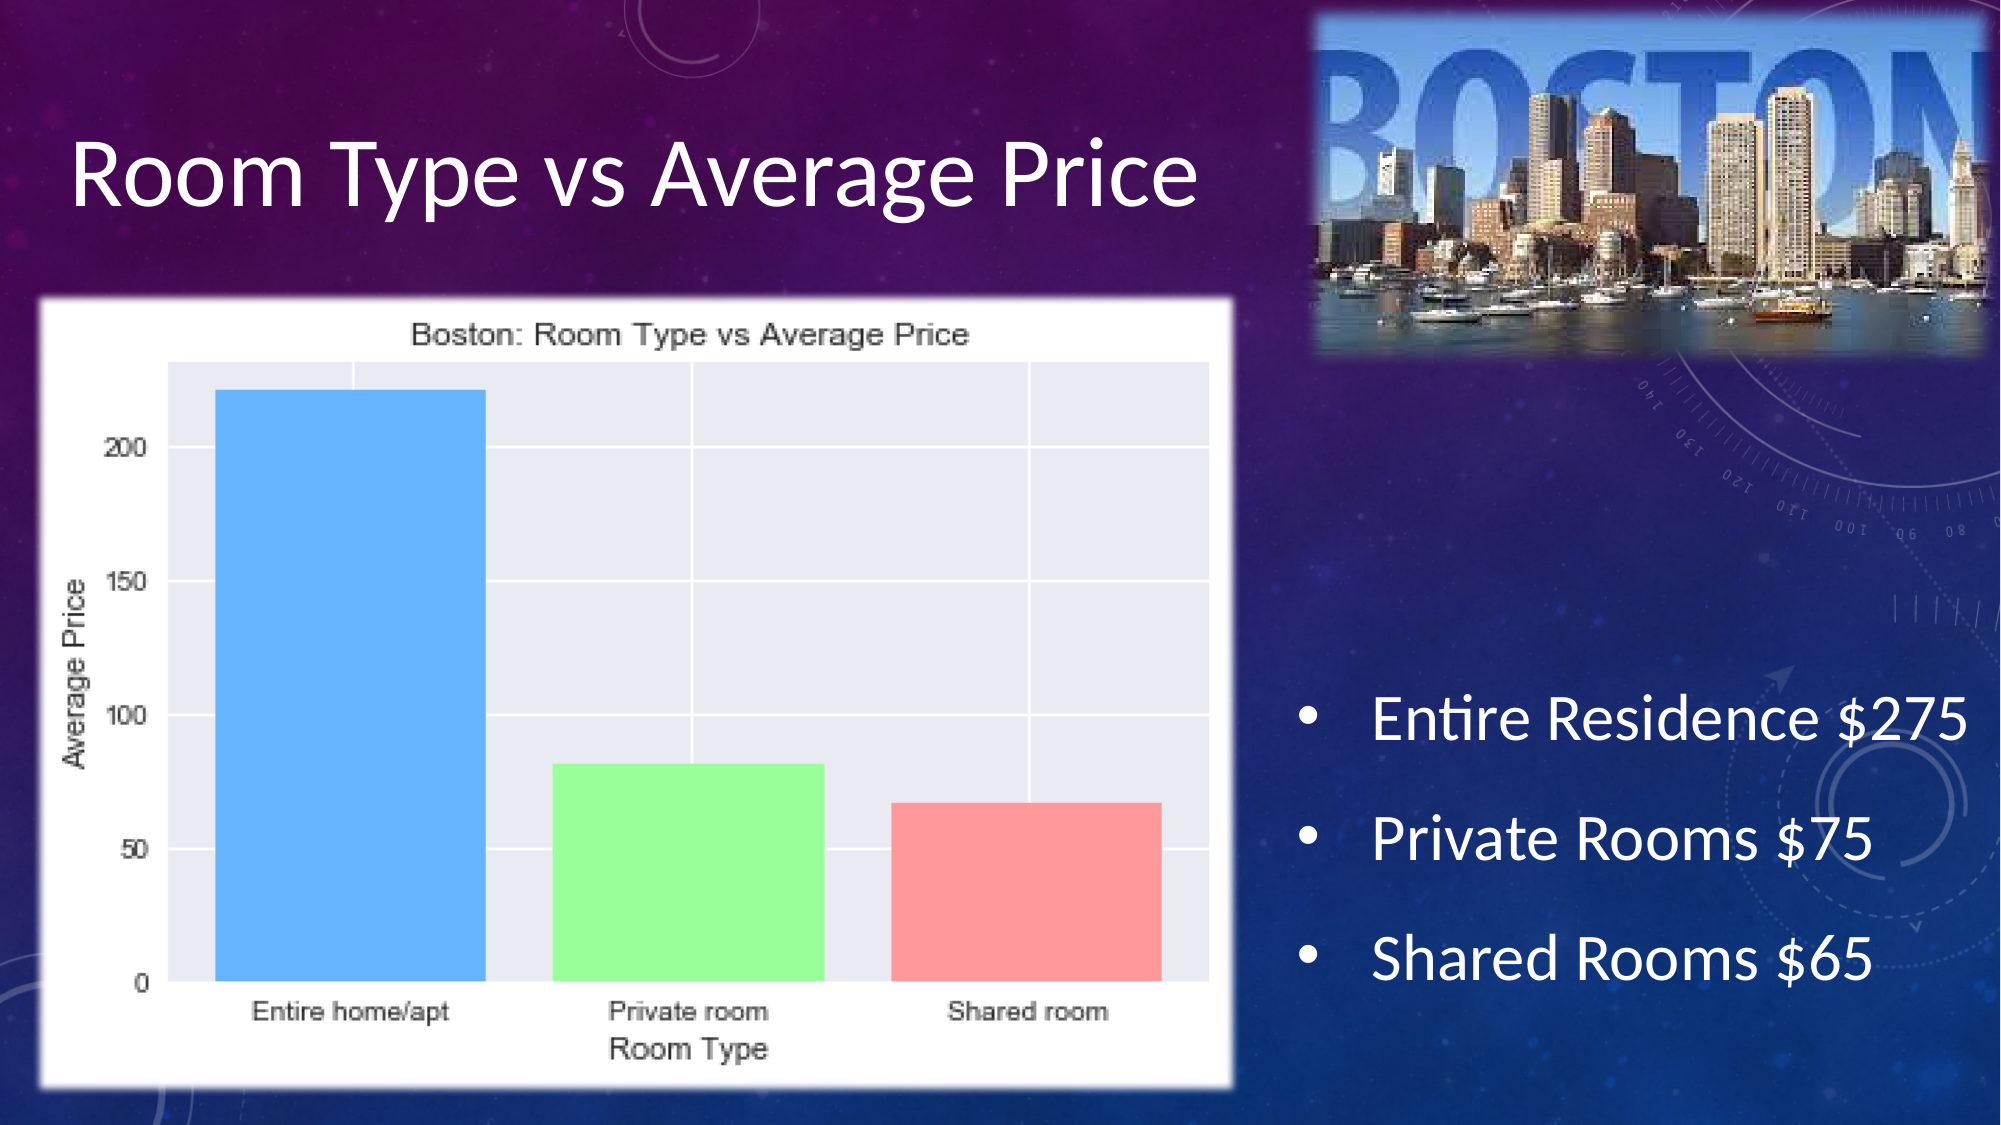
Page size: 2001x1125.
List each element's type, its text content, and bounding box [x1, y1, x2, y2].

picture [0, 0, 2001, 1125]
text_box Room Type vs Average Price [41, 99, 1230, 234]
text_box Entire Residence $275 Private Rooms $75 Shared Rooms $65 [1244, 626, 2000, 1002]
